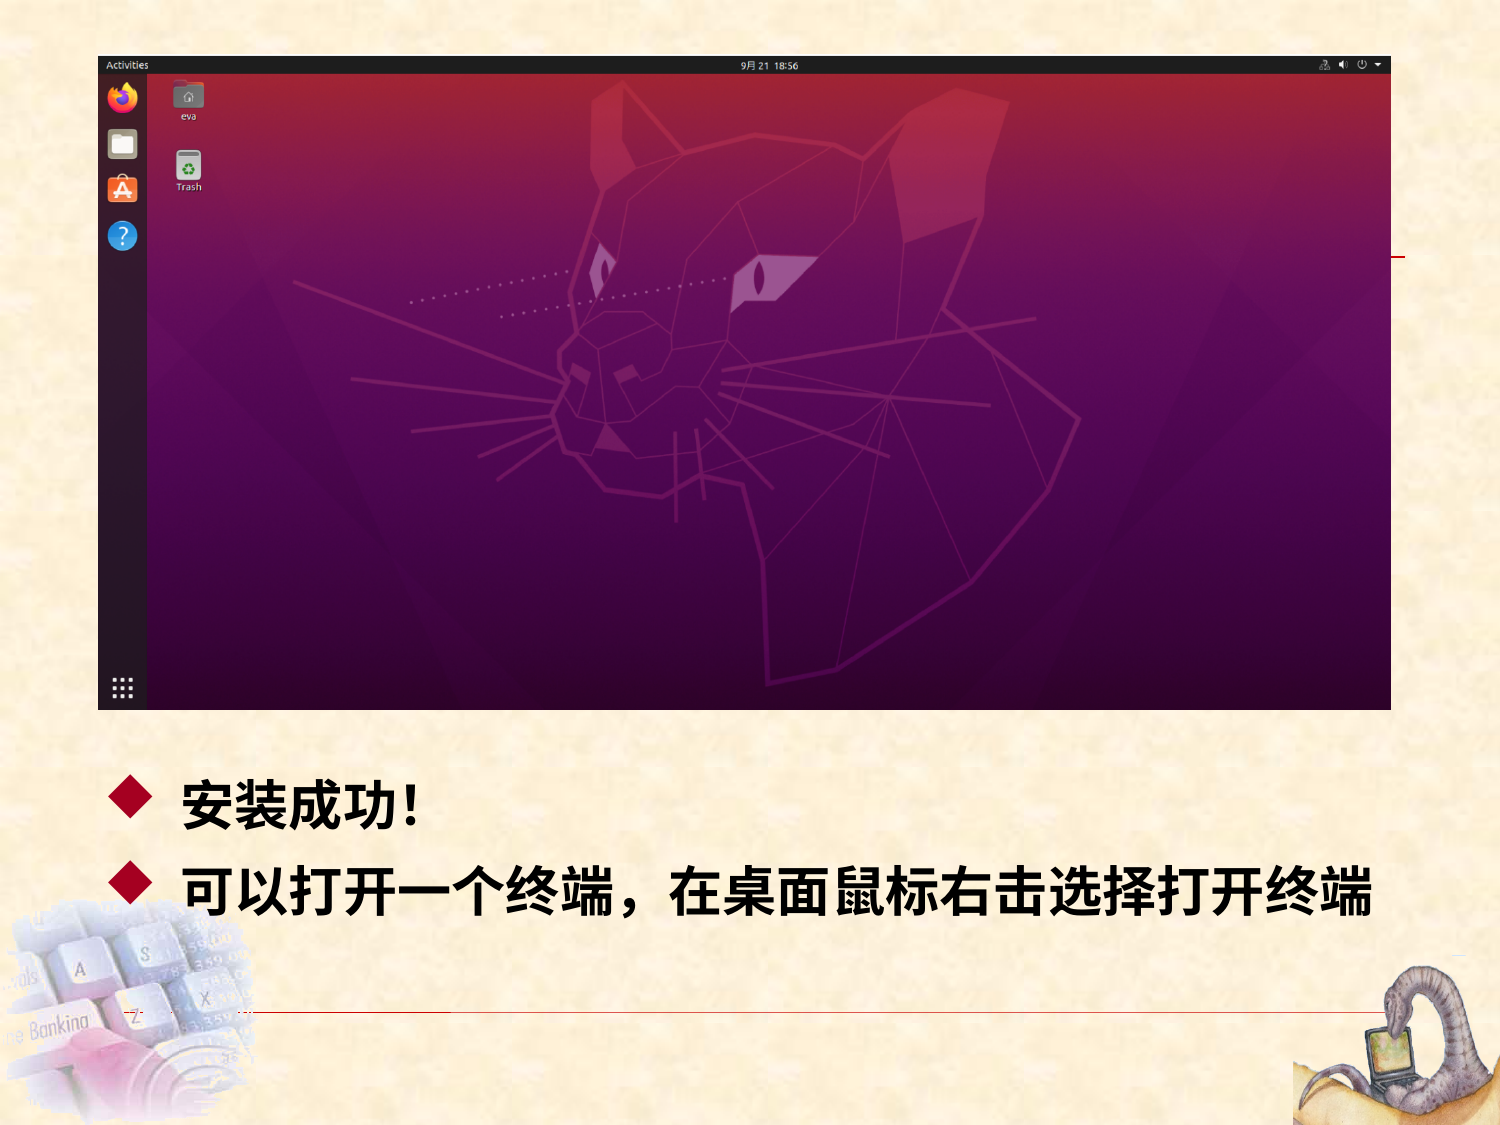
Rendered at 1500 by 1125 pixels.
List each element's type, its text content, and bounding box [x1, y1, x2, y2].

picture [0, 0, 1500, 1125]
list 安装成功！ 可以打开一个终端，在桌面鼠标右击选择打开终端 [88, 763, 1401, 991]
